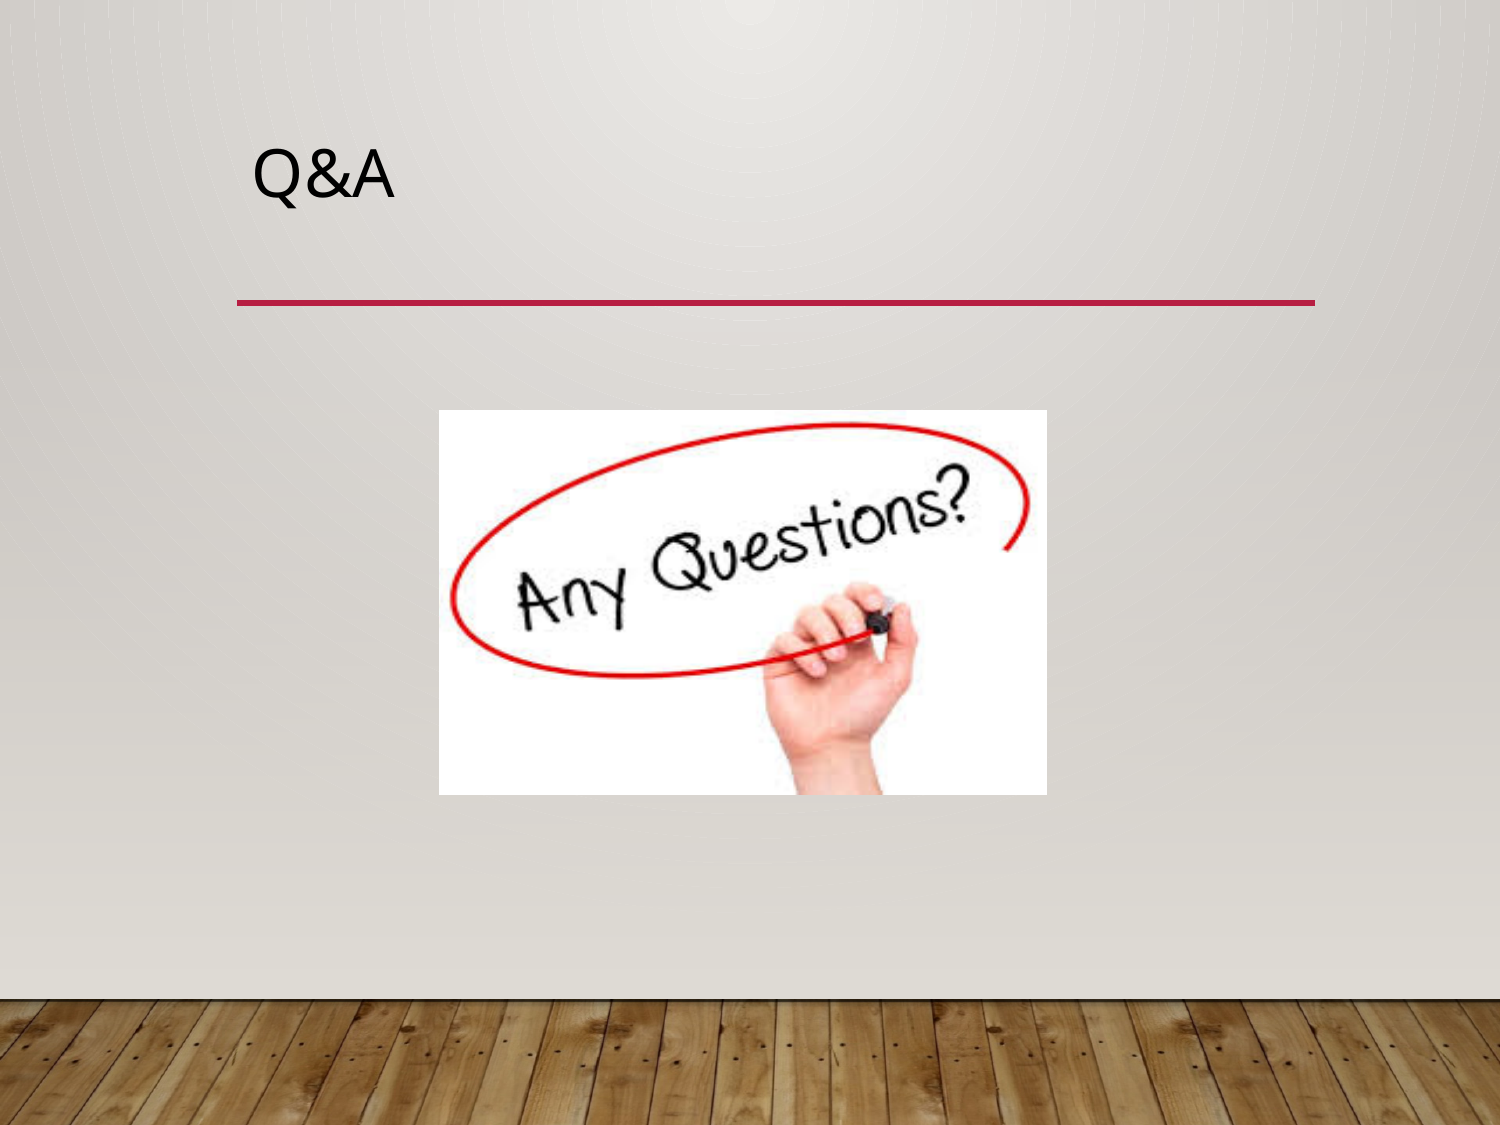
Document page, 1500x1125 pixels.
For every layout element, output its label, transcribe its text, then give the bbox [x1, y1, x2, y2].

picture [439, 410, 1047, 795]
picture [0, 999, 1500, 1125]
title Q&A [236, 131, 1315, 305]
